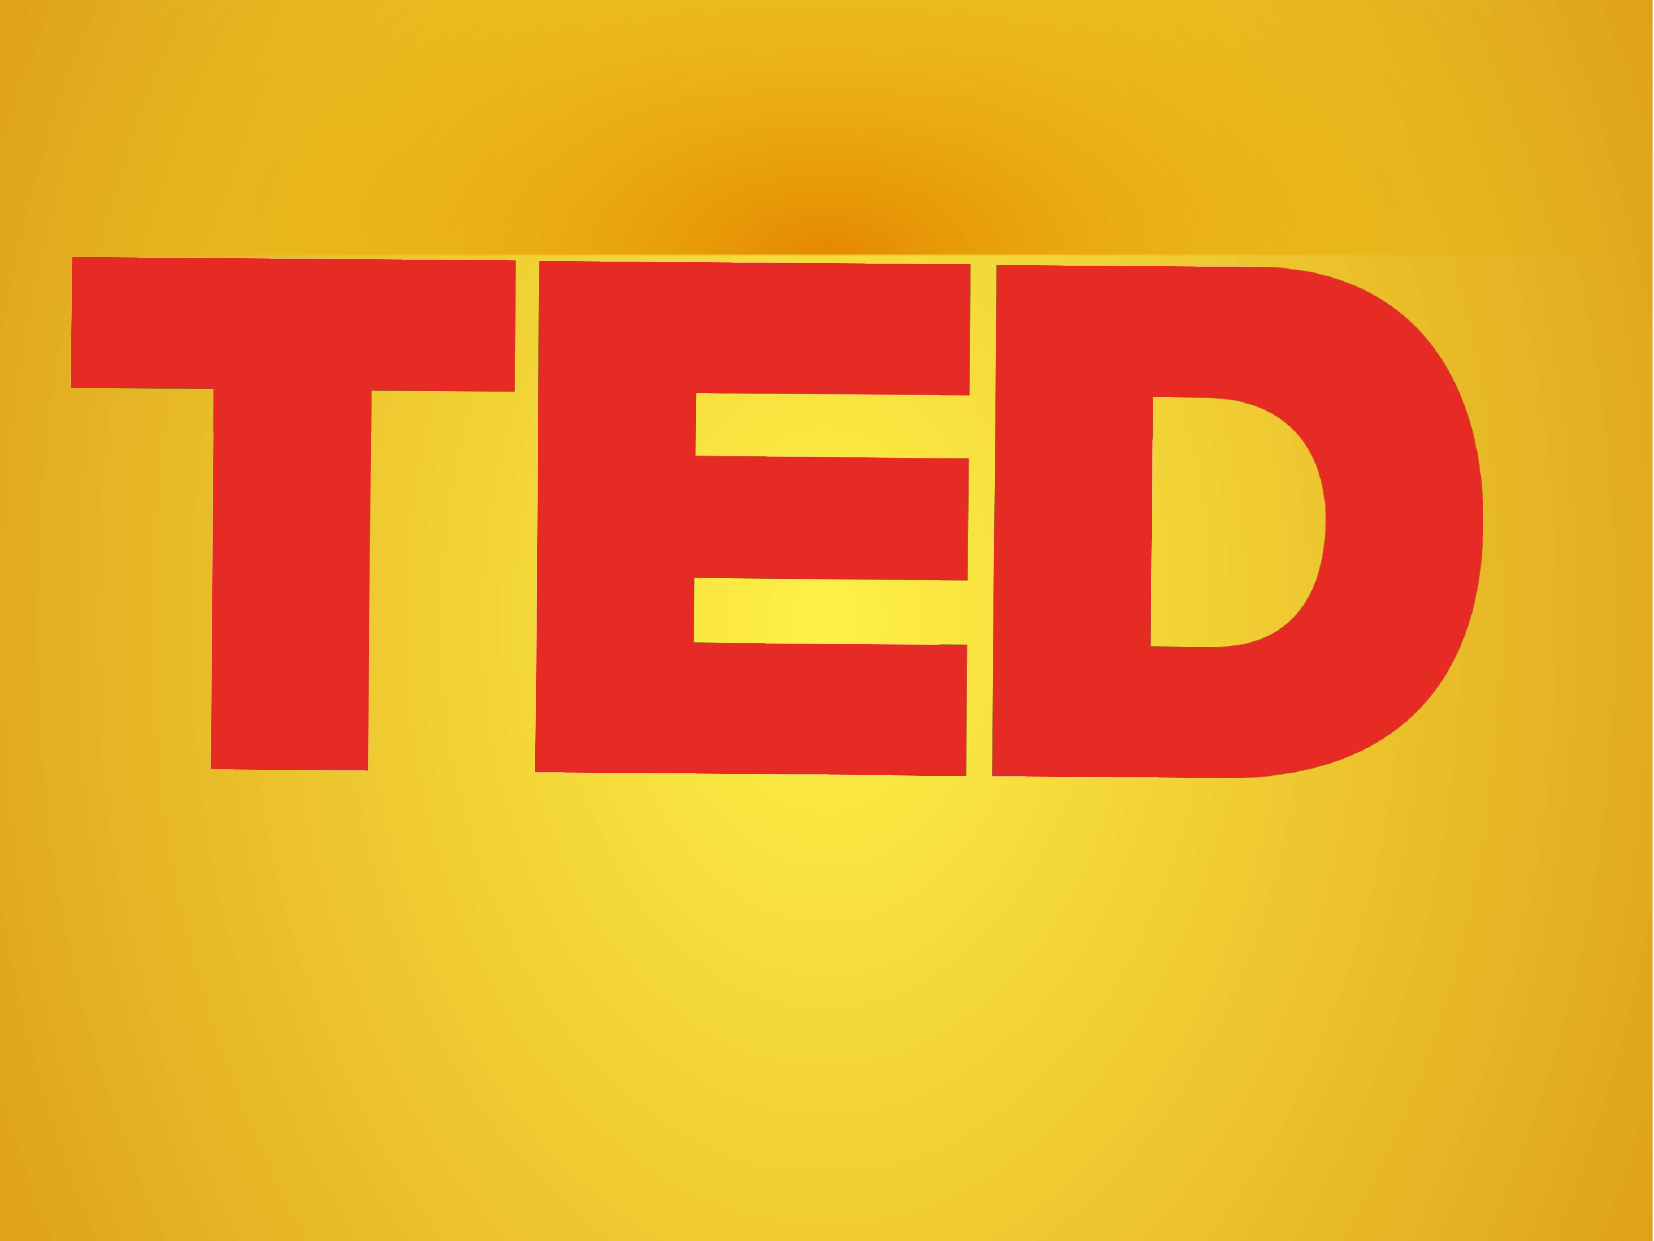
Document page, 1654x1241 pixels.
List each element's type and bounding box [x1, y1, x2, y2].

text_box [74, 903, 1563, 1111]
picture [0, 0, 1653, 1241]
